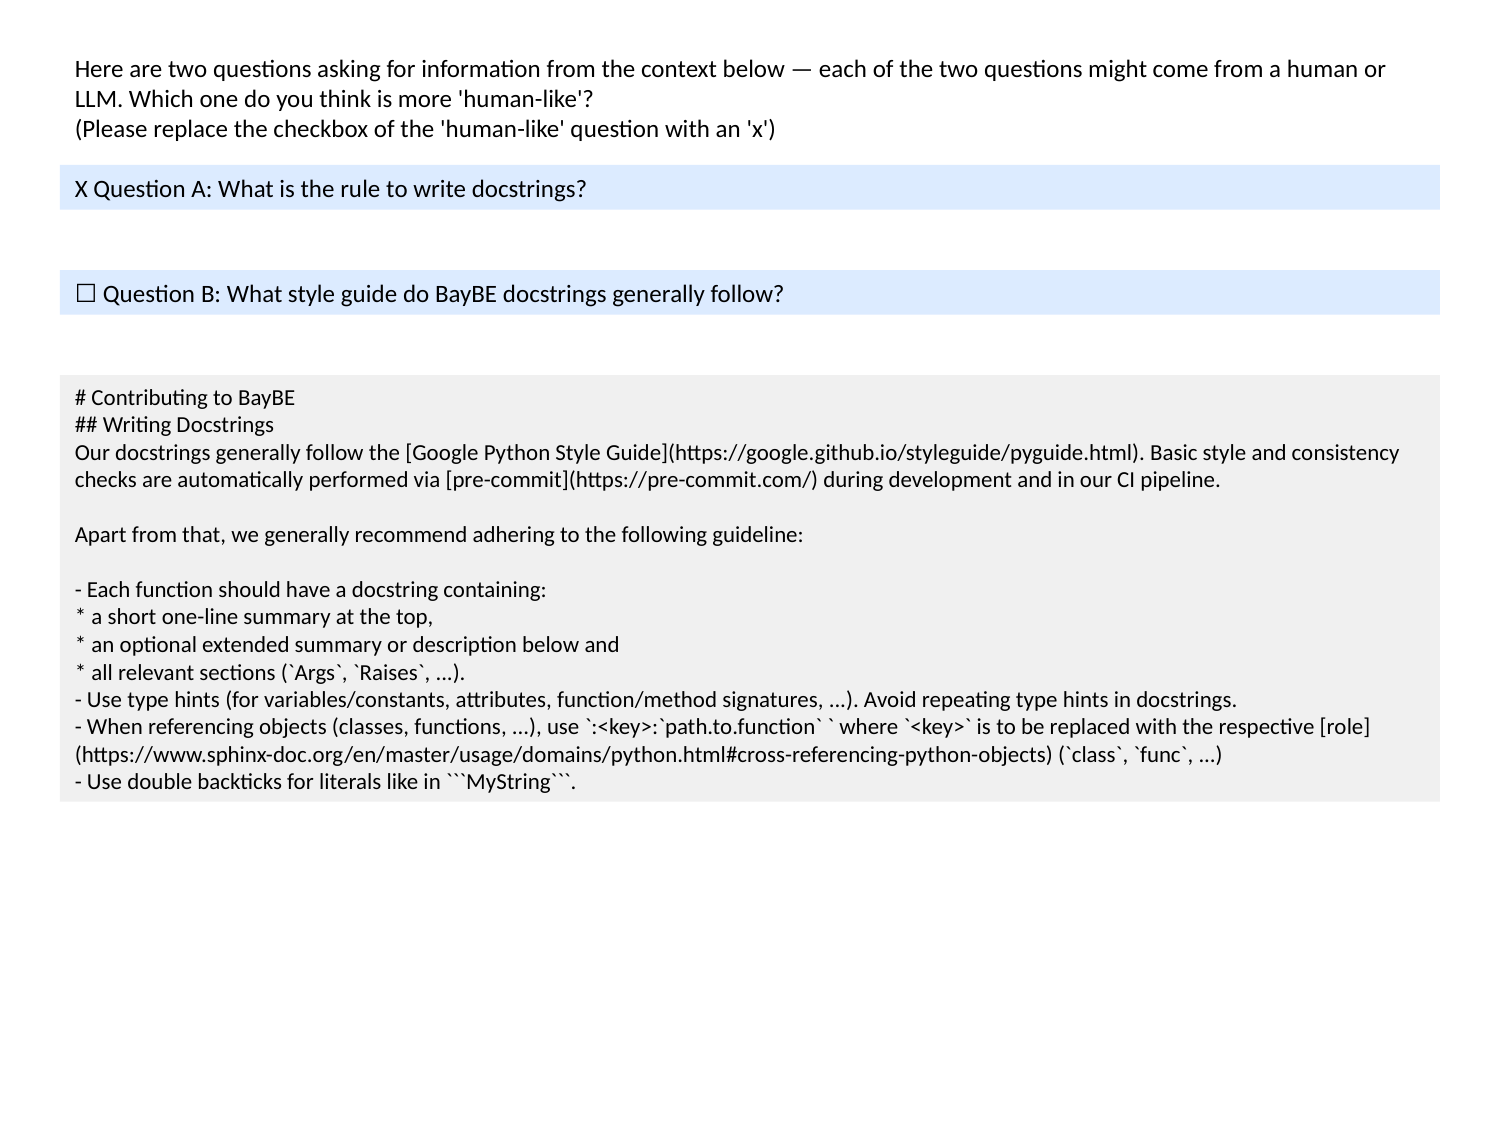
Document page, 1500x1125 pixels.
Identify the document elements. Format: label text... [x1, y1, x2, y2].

text_box # Contributing to BayBE ## Writing Docstrings Our docstrings generally follow the [Google Python Style Guide](https://google.github.io/styleguide/pyguide.html). Basic style and consistency checks are automatically performed via [pre-commit](https://pre-commit.com/) during development and in our CI pipeline. Apart from that, we generally recommend adhering to the following guideline: - Each function should have a docstring containing: * a short one-line summary at the top, * an optional extended summary or description below and * all relevant sections (`Args`, `Raises`, ...). - Use type hints (for variables/constants, attributes, function/method signatures, ...). Avoid repeating type hints in docstrings. - When referencing objects (classes, functions, ...), use `:<key>:`path.to.function` ` where `<key>` is to be replaced with the respective [role](https://www.sphinx-doc.org/en/master/usage/domains/python.html#cross-referencing-python-objects) (`class`, `func`, ...) - Use double backticks for literals like in ```MyString```. [59, 375, 1440, 802]
text_box ☐ Question B: What style guide do BayBE docstrings generally follow? [59, 270, 1440, 315]
text_box X Question A: What is the rule to write docstrings? [59, 164, 1440, 210]
text_box Here are two questions asking for information from the context below — each of the two questions might come from a human or LLM. Which one do you think is more 'human-like'? (Please replace the checkbox of the 'human-like' question with an 'x') [59, 45, 1440, 150]
